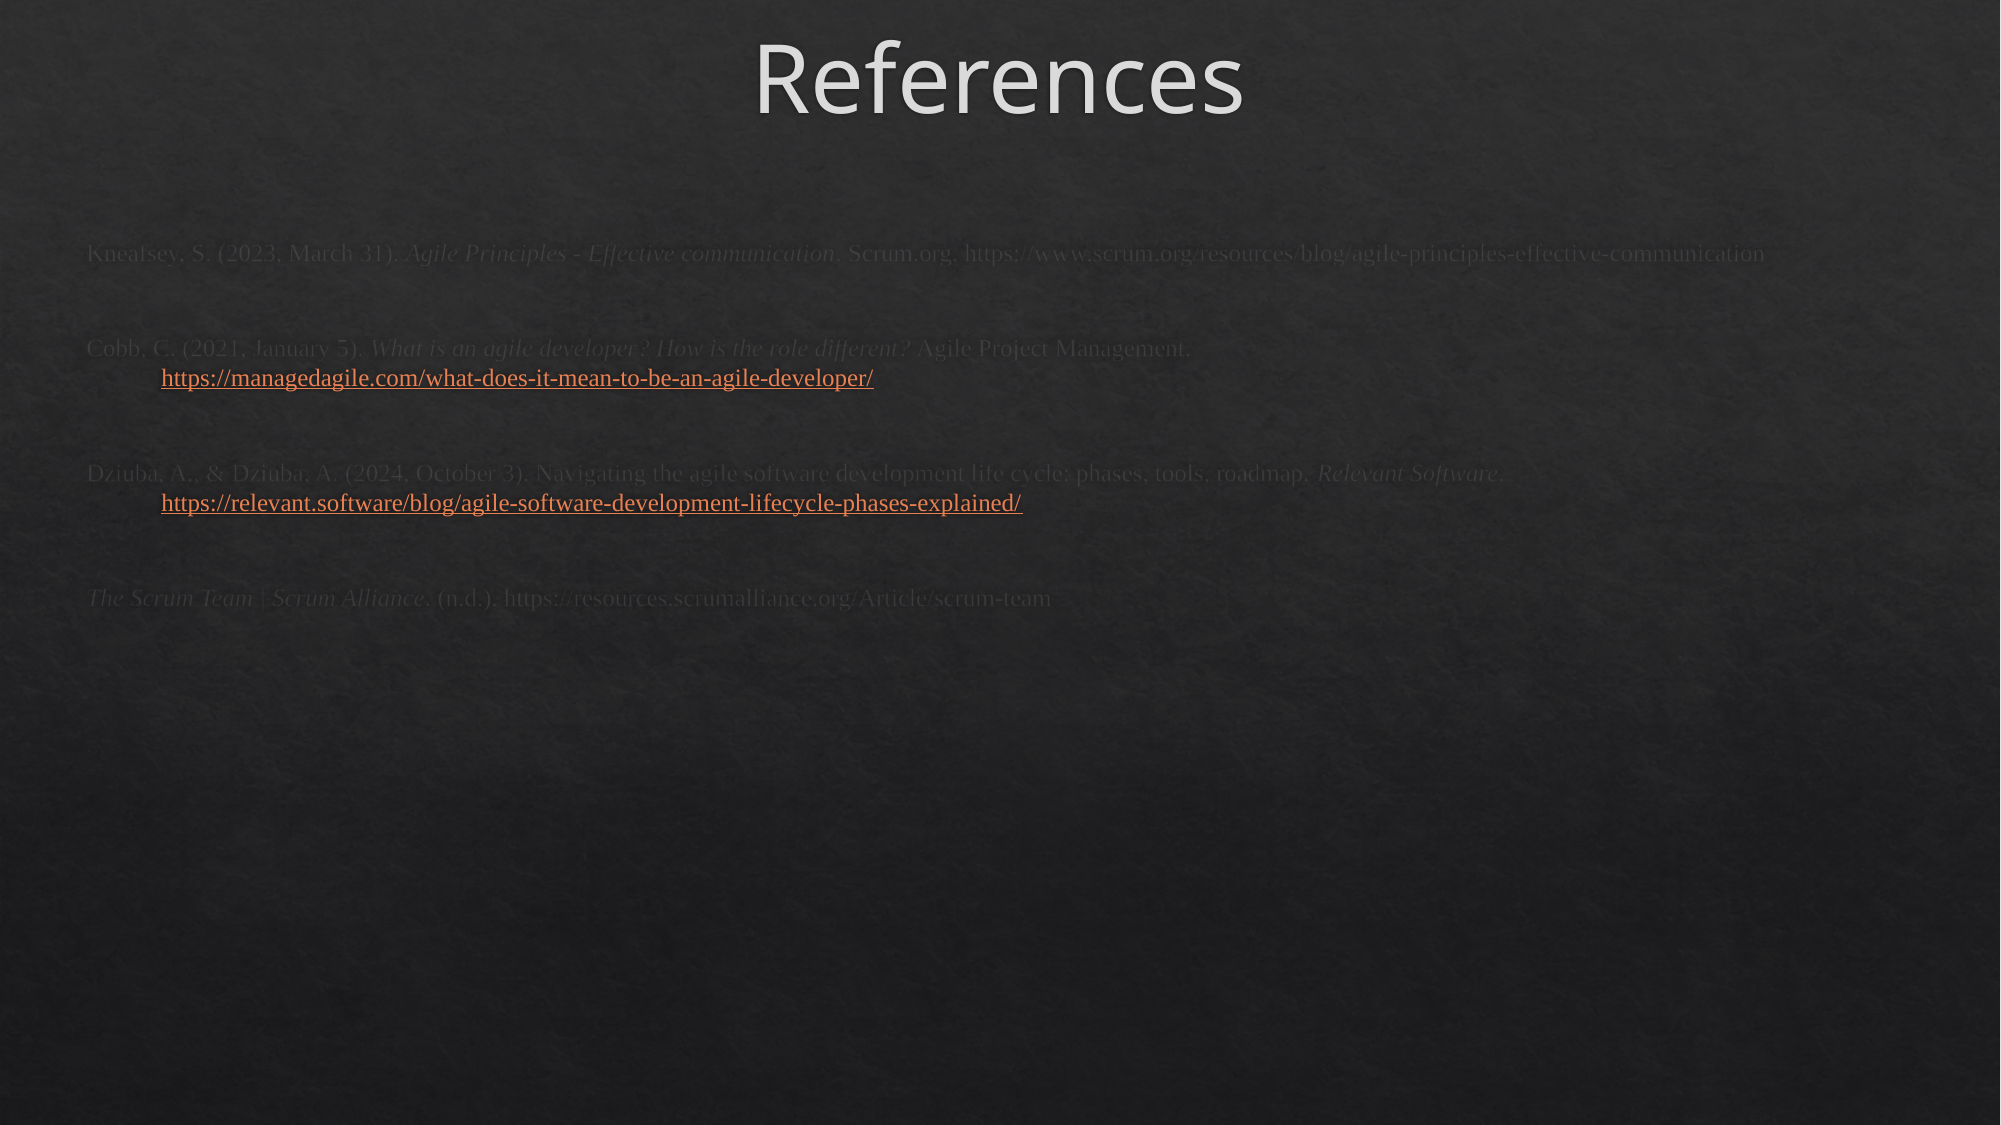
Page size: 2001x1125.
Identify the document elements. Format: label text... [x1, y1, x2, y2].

subtitle Kneafsey, S. (2023, March 31). Agile Principles - Effective communication. Scrum.org. https://www.scrum.org/resources/blog/agile-principles-effective-communication Cobb, C. (2021, January 5). What is an agile developer? How is the role different? Agile Project Management. https://managedagile.com/what-does-it-mean-to-be-an-agile-developer/ Dziuba, A., & Dziuba, A. (2024, October 3). Navigating the agile software development life cycle: phases, tools, roadmap. Relevant Software. https://relevant.software/blog/agile-software-development-lifecycle-phases-explained/ The Scrum Team | Scrum Alliance. (n.d.). https://resources.scrumalliance.org/Article/scrum-team [71, 228, 1894, 1125]
title References [224, 9, 1774, 141]
